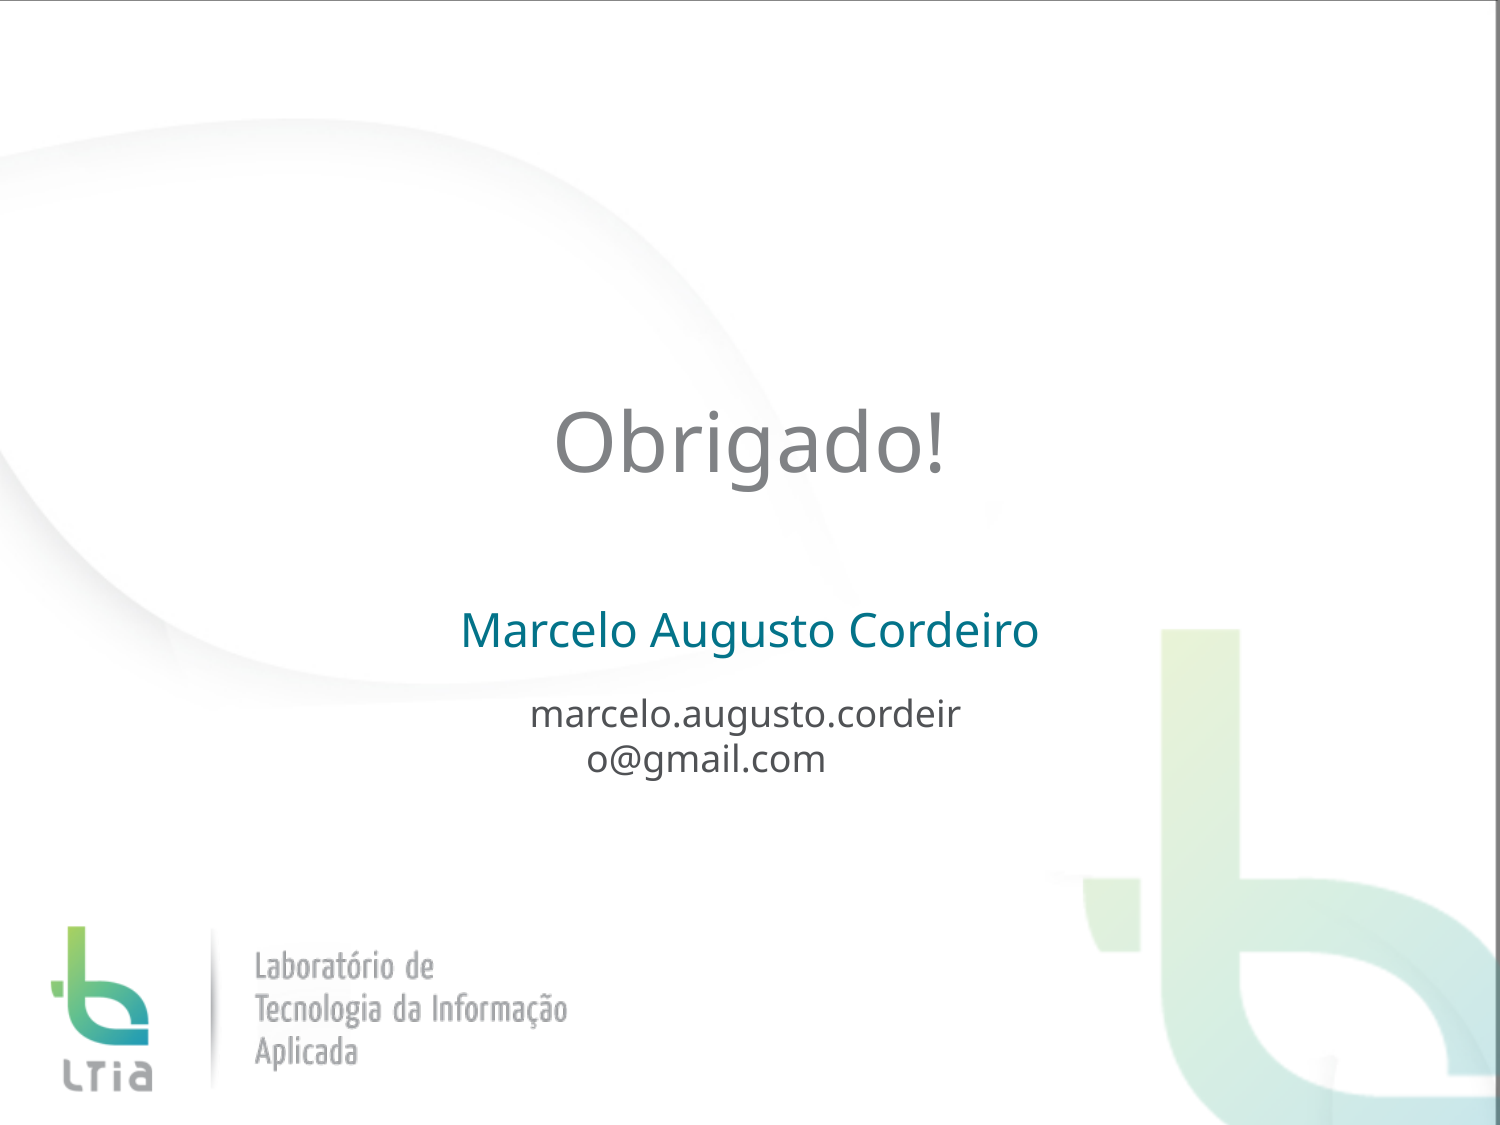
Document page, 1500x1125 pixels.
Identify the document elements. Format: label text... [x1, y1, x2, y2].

text_box Marcelo Augusto Cordeiro [428, 586, 1072, 671]
title Obrigado! [112, 318, 1388, 560]
picture [0, 0, 1500, 1125]
text_box marcelo.augusto.cordeiro@gmail.com [514, 682, 986, 742]
